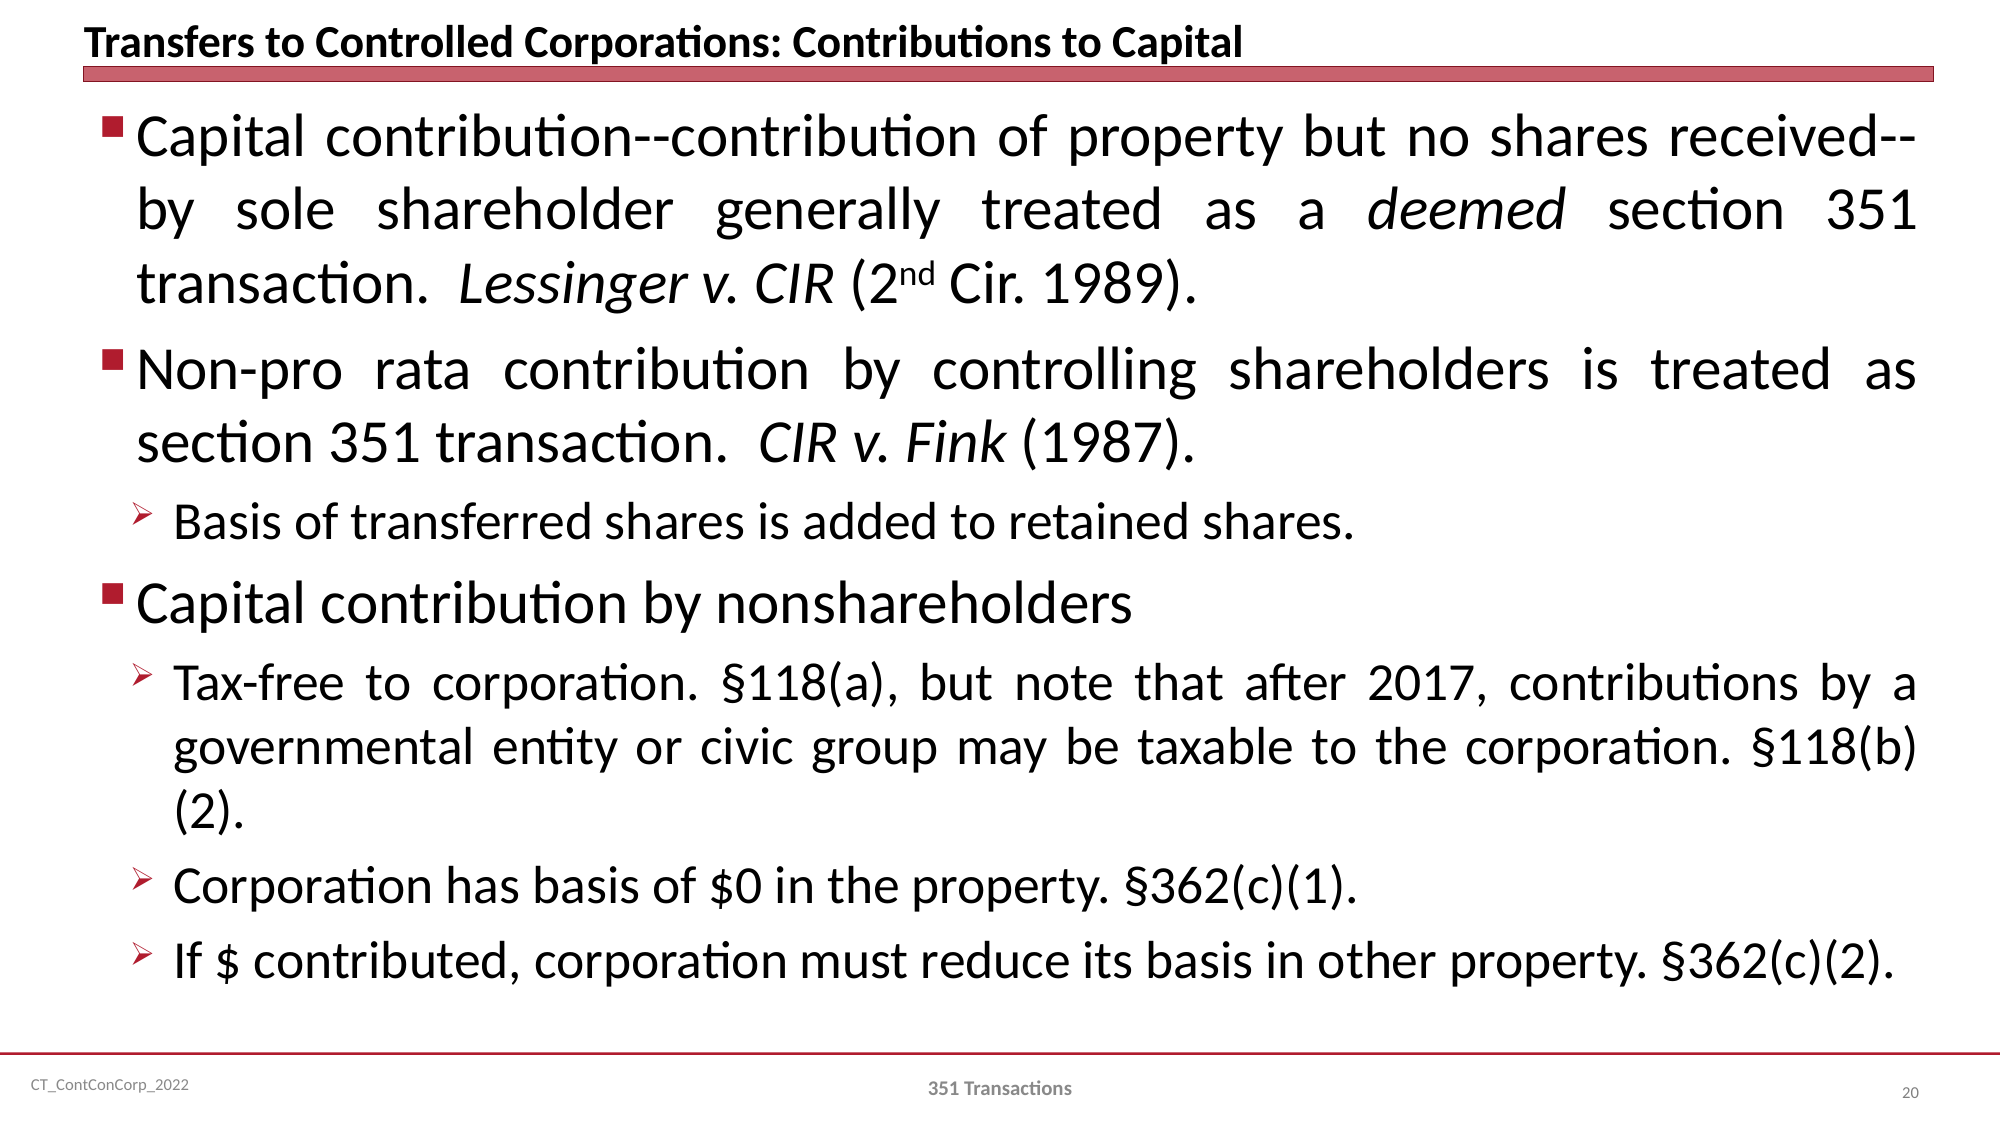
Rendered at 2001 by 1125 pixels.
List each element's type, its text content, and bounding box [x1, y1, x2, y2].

list Capital contribution--contribution of property but no shares received--by sole shareholder generally treated as a deemed section 351 transaction. Lessinger v. CIR (2nd Cir. 1989). Non-pro rata contribution by controlling shareholders is treated as section 351 transaction. CIR v. Fink (1987). Basis of transferred shares is added to retained shares. Capital contribution by nonshareholders Tax-free to corporation. §118(a), but note that after 2017, contributions by a governmental entity or civic group may be taxable to the corporation. §118(b)(2). Corporation has basis of $0 in the property. §362(c)(1). If $ contributed, corporation must reduce its basis in other property. §362(c)(2). [83, 87, 1934, 1041]
title Transfers to Controlled Corporations: Contributions to Capital [83, 6, 1935, 67]
footer 351 Transactions [683, 1056, 1317, 1117]
slide_number 20 [1834, 1061, 1934, 1122]
